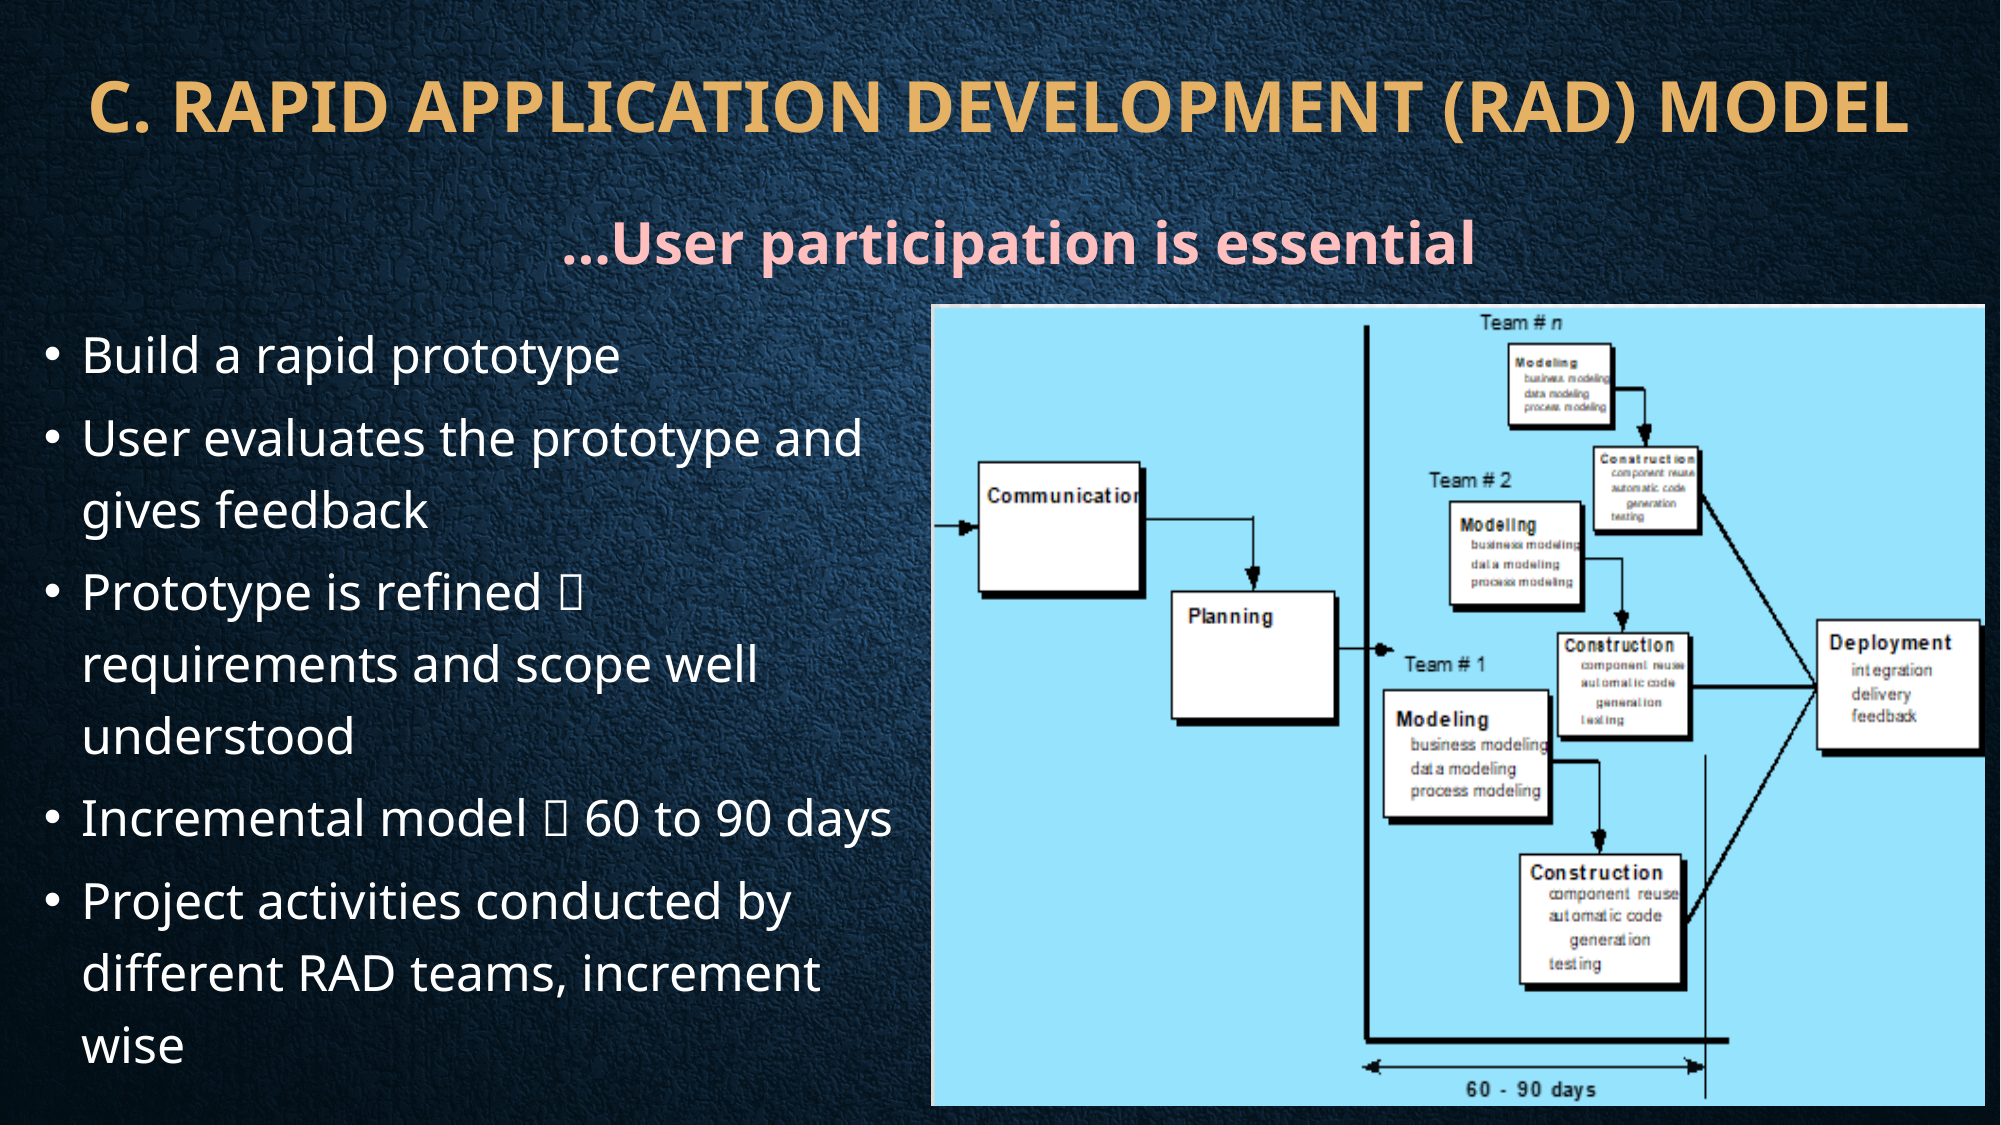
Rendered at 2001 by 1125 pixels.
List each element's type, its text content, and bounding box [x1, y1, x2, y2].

title c. Rapid application development (rad) MODEL [0, 0, 2000, 219]
picture [930, 303, 1985, 1107]
list Build a rapid prototype User evaluates the prototype and gives feedback Prototype is refined  requirements and scope well understood Incremental model  60 to 90 days Project activities conducted by different RAD teams, increment wise [0, 304, 930, 980]
text_box …User participation is essential [516, 198, 1605, 284]
